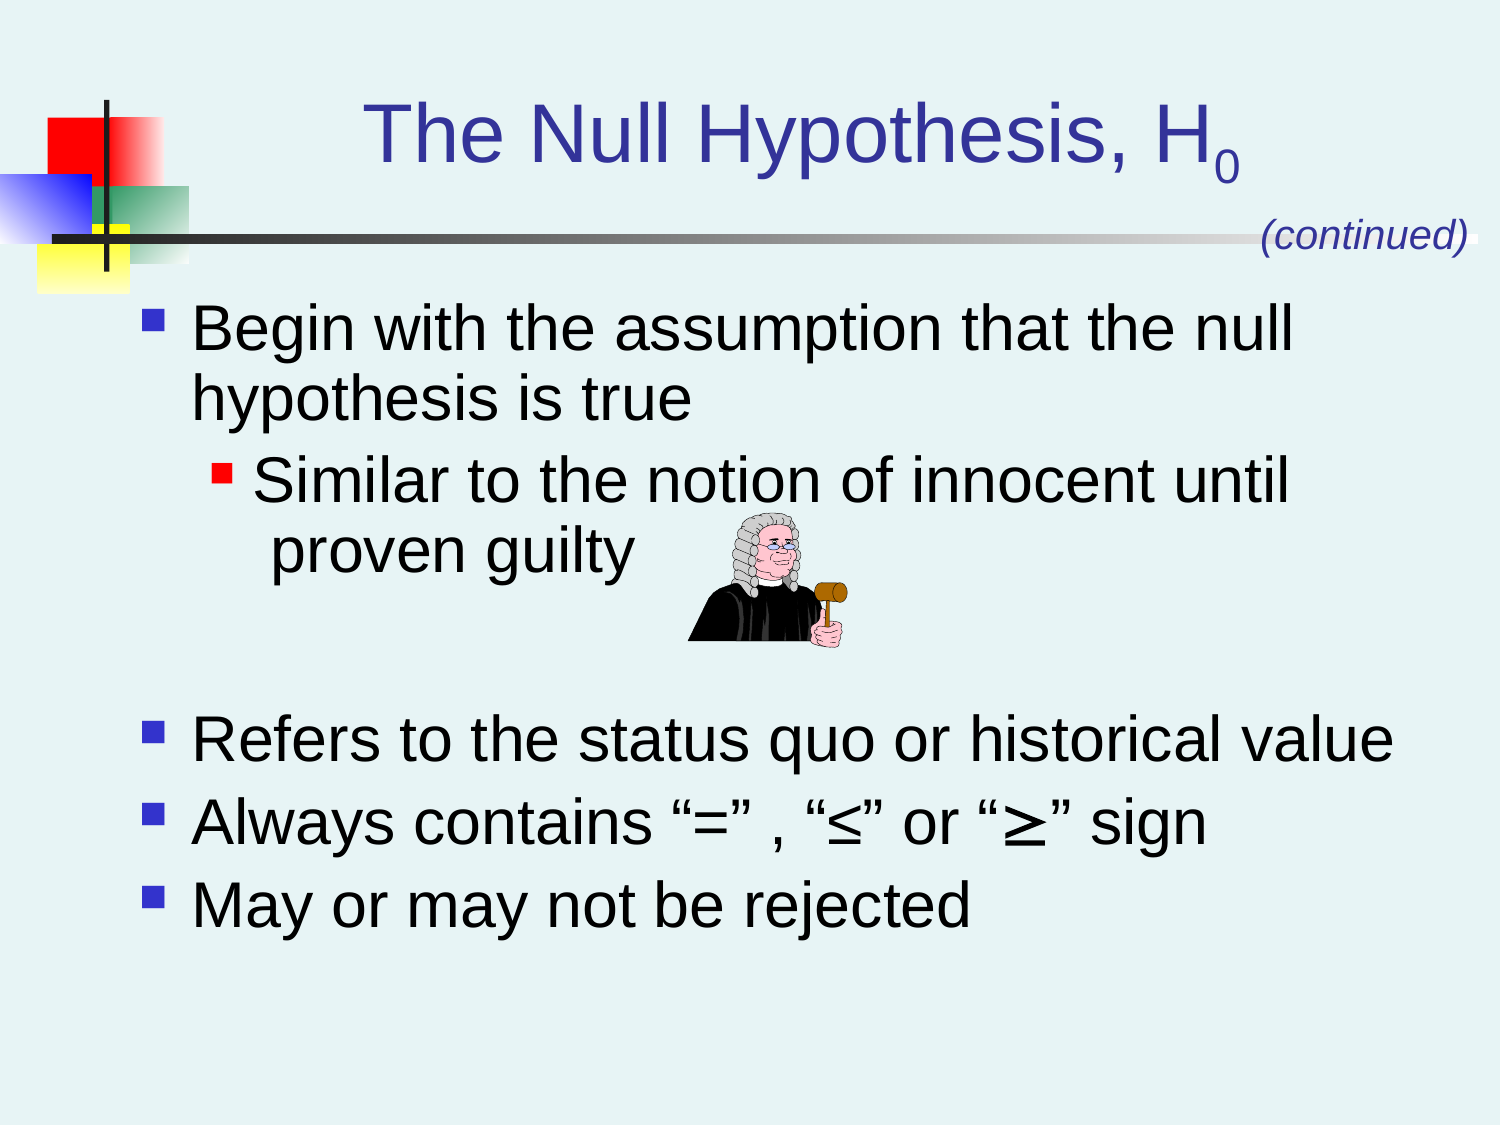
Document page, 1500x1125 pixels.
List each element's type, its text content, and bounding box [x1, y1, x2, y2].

list Begin with the assumption that the null hypothesis is true Similar to the notion of innocent until proven guilty Refers to the status quo or historical value Always contains “=” , “≤” or “” sign May or may not be rejected [125, 287, 1450, 963]
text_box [687, 512, 863, 663]
text_box (continued) [1245, 200, 1485, 266]
title The Null Hypothesis, H0 [162, 62, 1441, 200]
